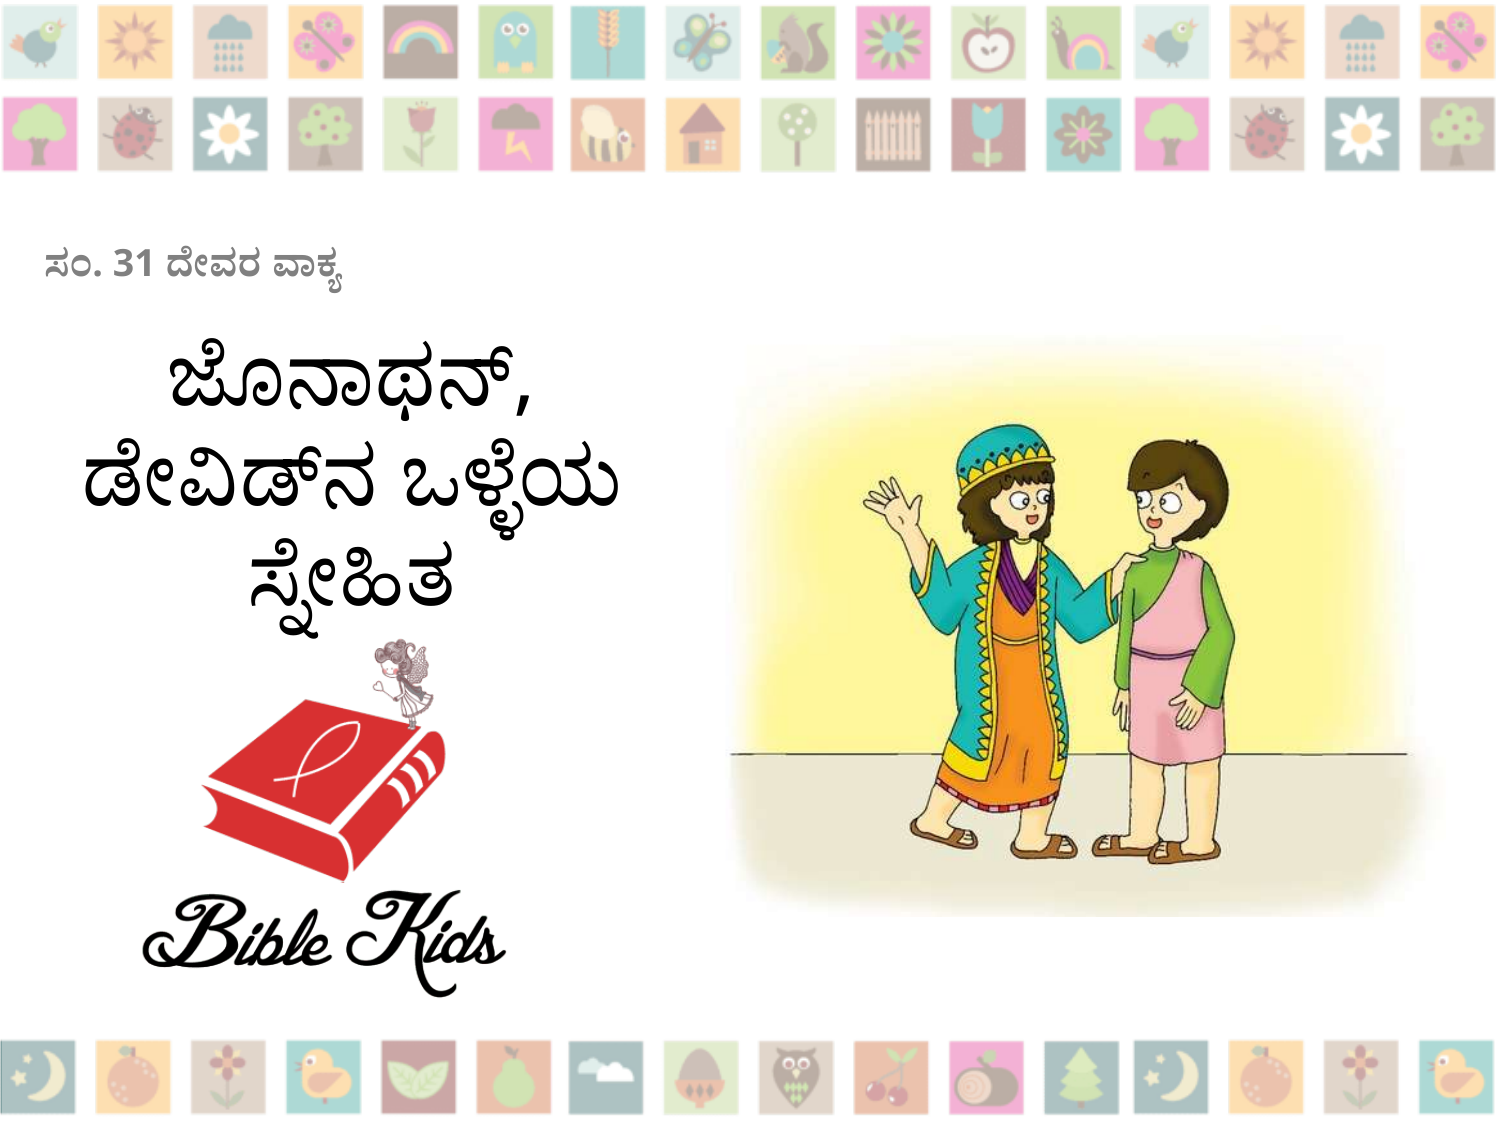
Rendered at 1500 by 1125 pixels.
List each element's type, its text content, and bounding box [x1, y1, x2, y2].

picture [664, 325, 1500, 917]
text_box ಸಂ. 31 ದೇವರ ವಾಕ್ಯ [29, 231, 543, 292]
picture [117, 600, 544, 1027]
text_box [0, 3, 1500, 181]
text_box ಜೊನಾಥನ್, ಡೇವಿಡ್‌ನ ಒಳ್ಳೆಯ ಸ್ನೇಹಿತ [29, 314, 675, 630]
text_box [0, 1028, 1500, 1118]
